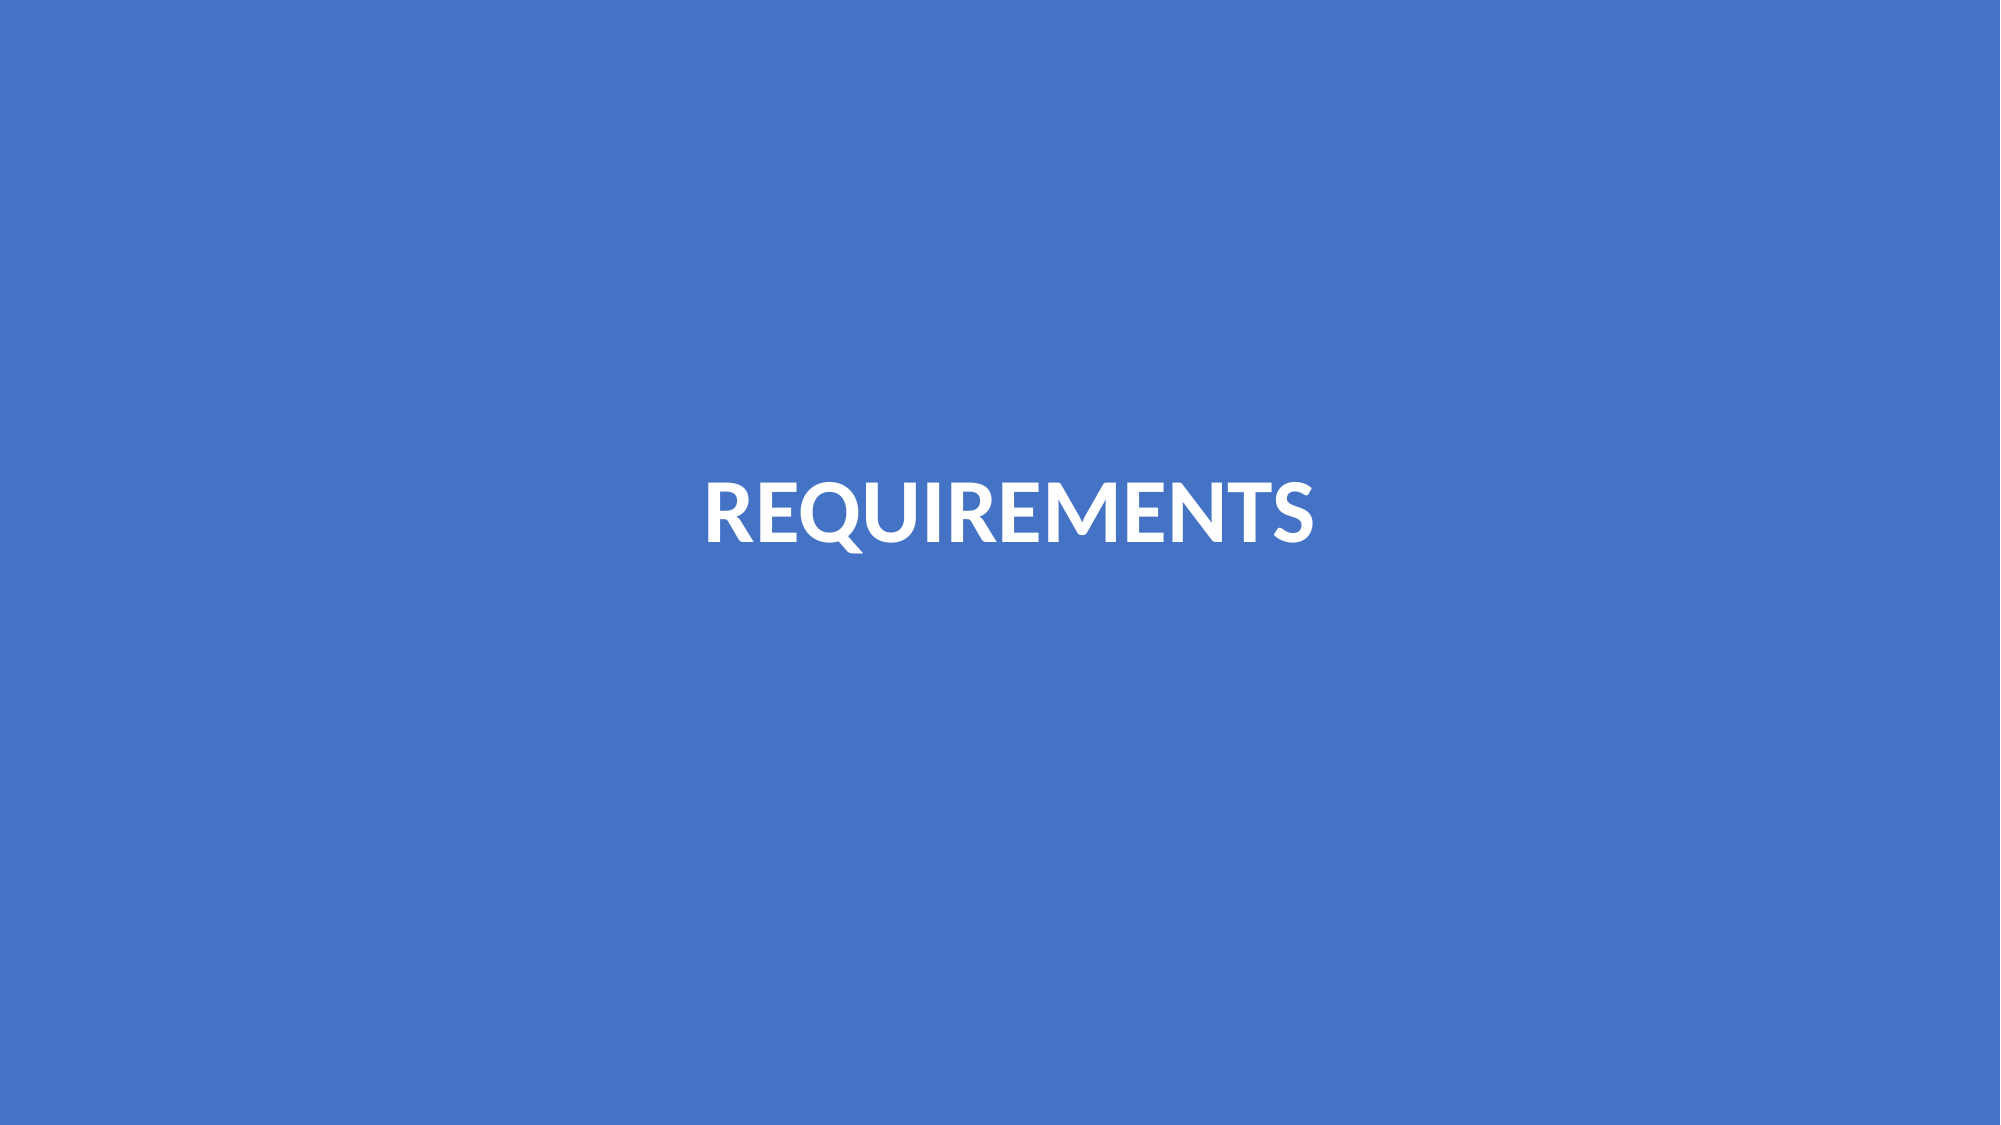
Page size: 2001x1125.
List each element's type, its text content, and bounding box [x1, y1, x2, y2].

text_box REQUIREMENTS [437, 443, 1584, 569]
